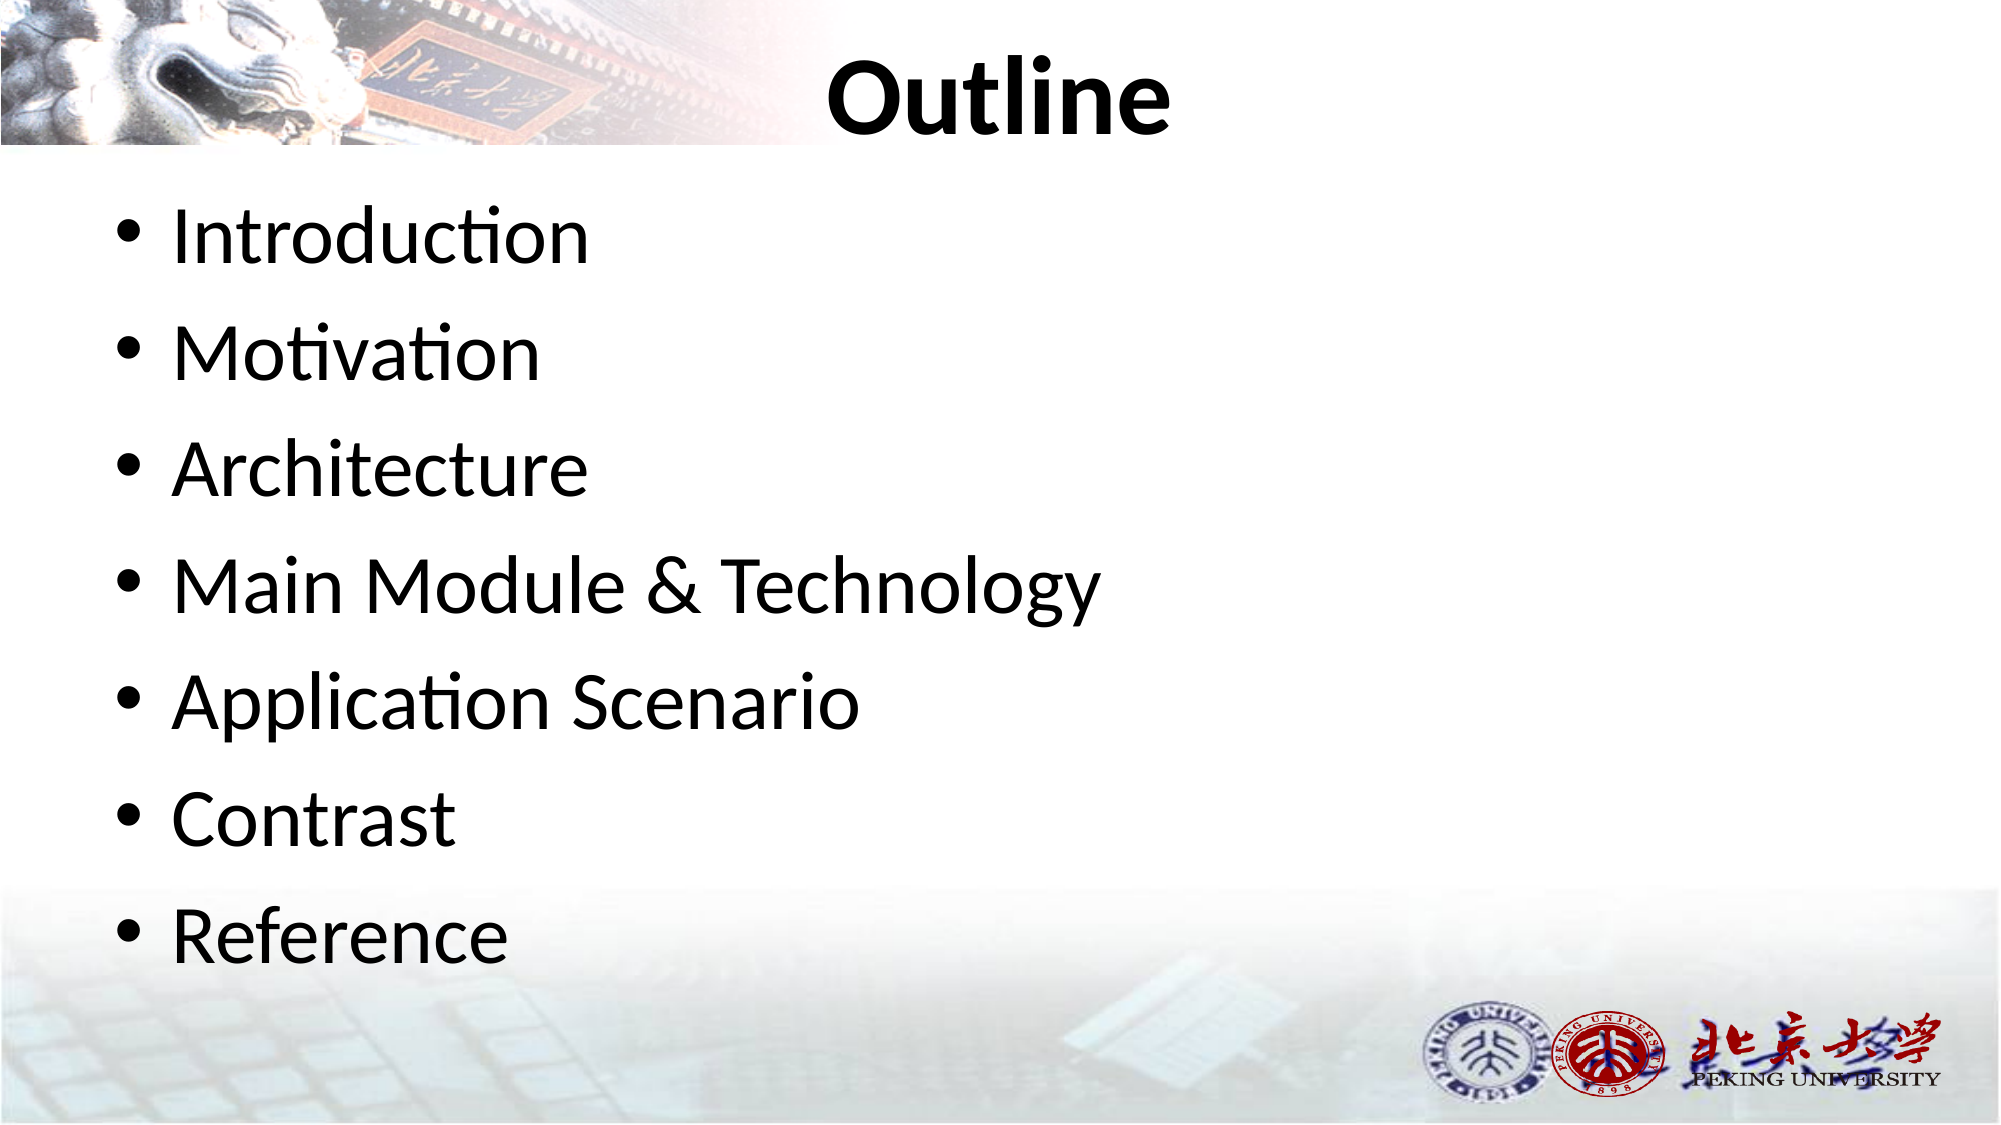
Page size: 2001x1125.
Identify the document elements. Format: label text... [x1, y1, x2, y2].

title Outline [99, 0, 1900, 172]
picture [0, 0, 2001, 1125]
list Introduction Motivation Architecture Main Module & Technology Application Scenario Contrast Reference [99, 172, 1900, 1012]
